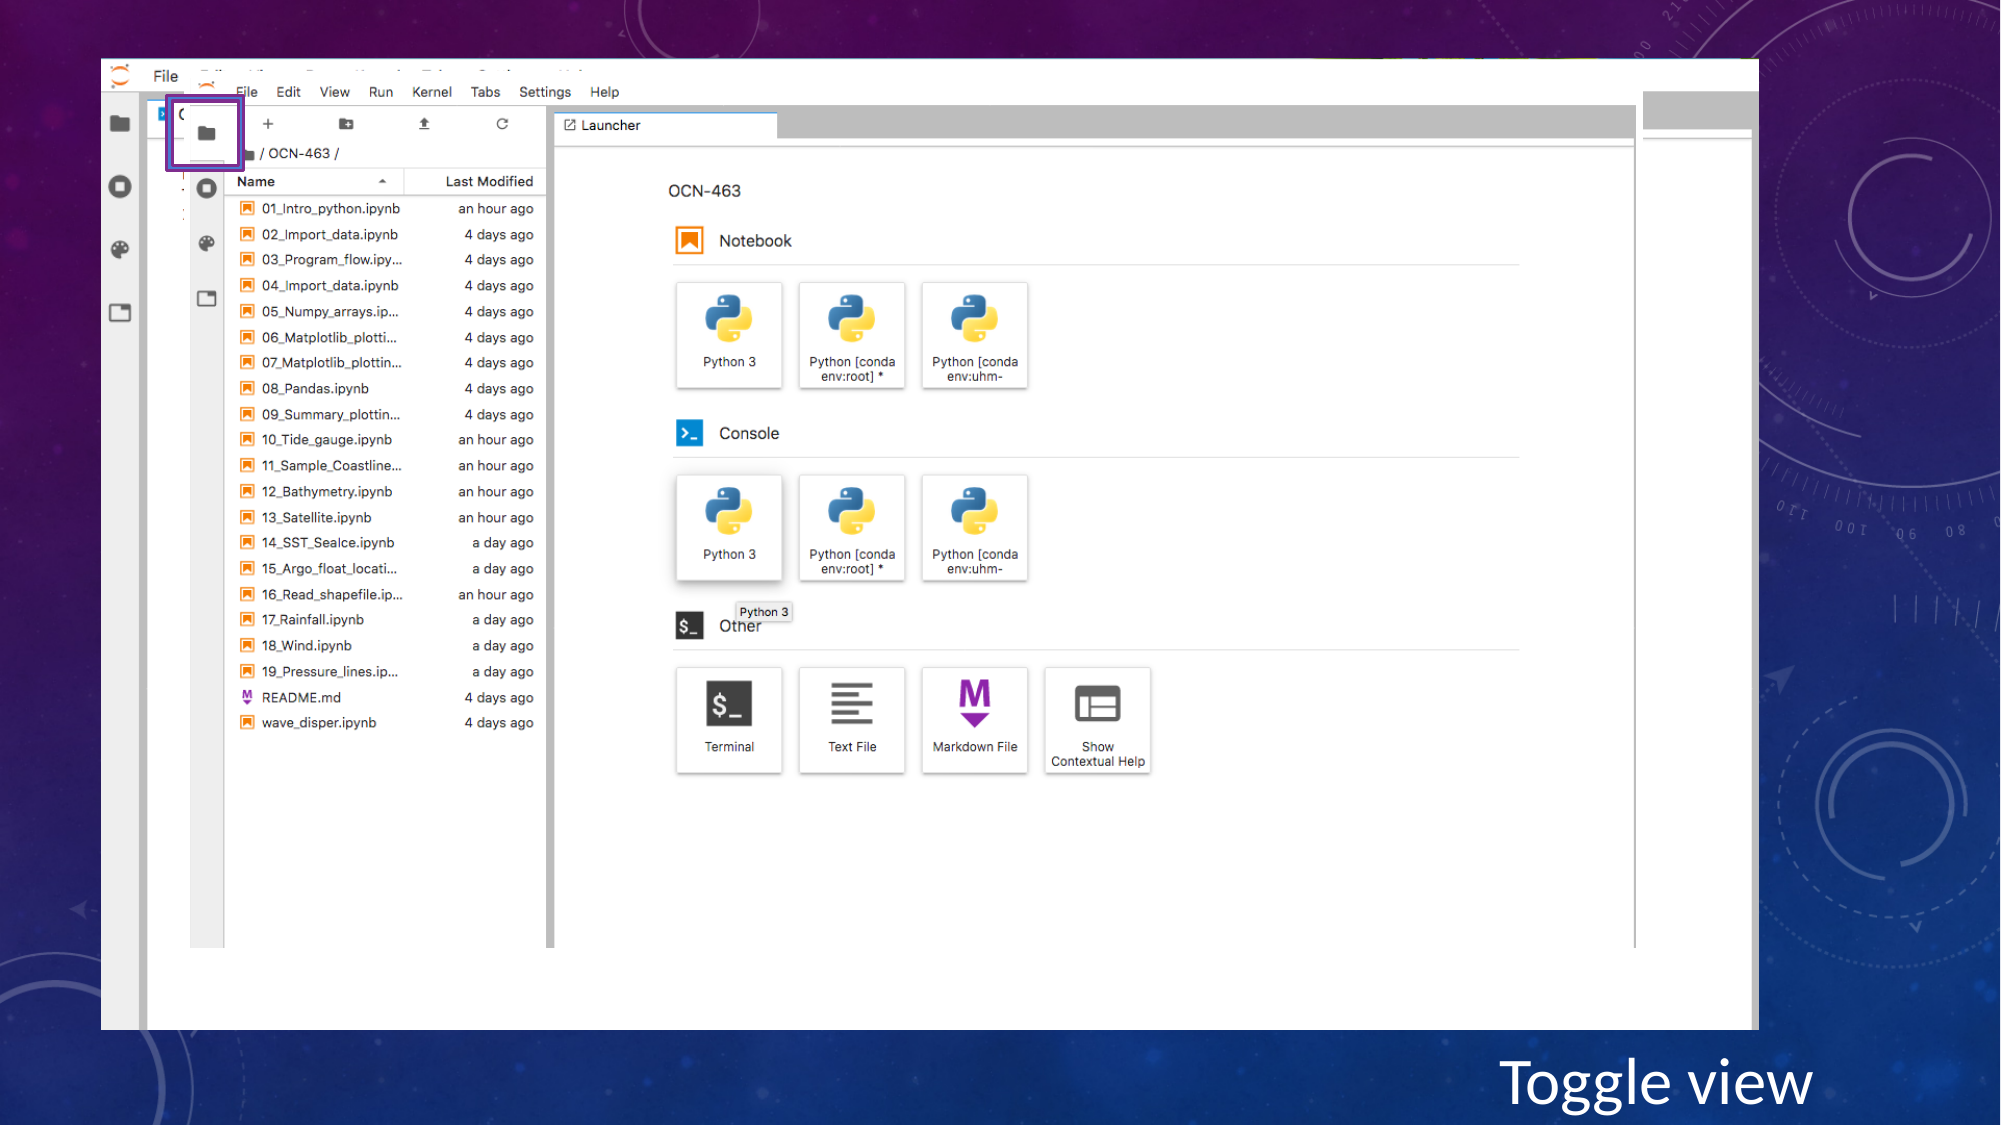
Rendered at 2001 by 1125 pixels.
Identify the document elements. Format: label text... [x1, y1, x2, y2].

picture [0, 0, 2001, 1125]
text_box Toggle view [1484, 1030, 1894, 1125]
